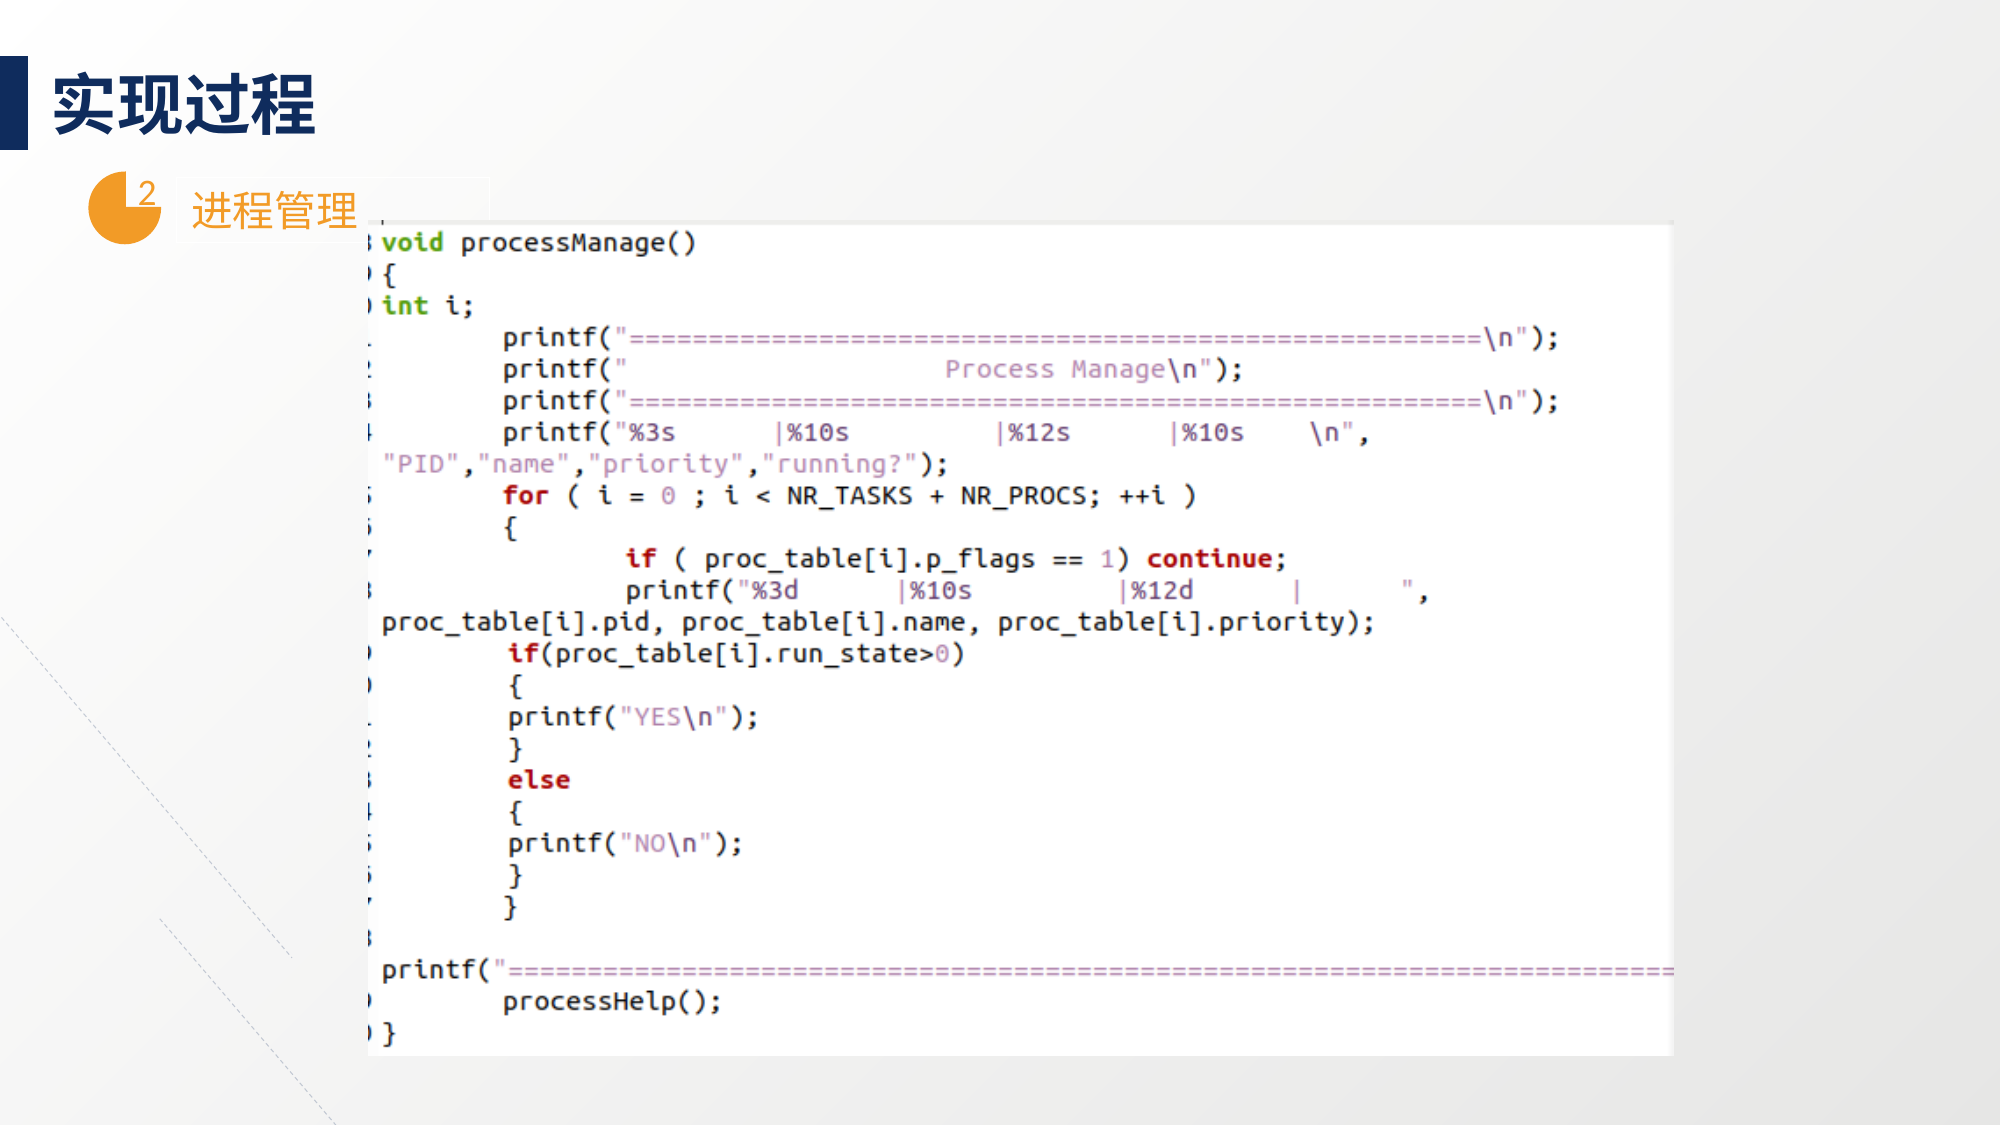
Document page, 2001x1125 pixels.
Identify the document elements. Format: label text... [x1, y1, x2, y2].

text_box [88, 171, 159, 245]
text_box 进程管理 [176, 177, 490, 243]
text_box 实现过程 [0, 55, 369, 151]
text_box 2 [123, 160, 177, 221]
picture [368, 220, 1674, 1056]
